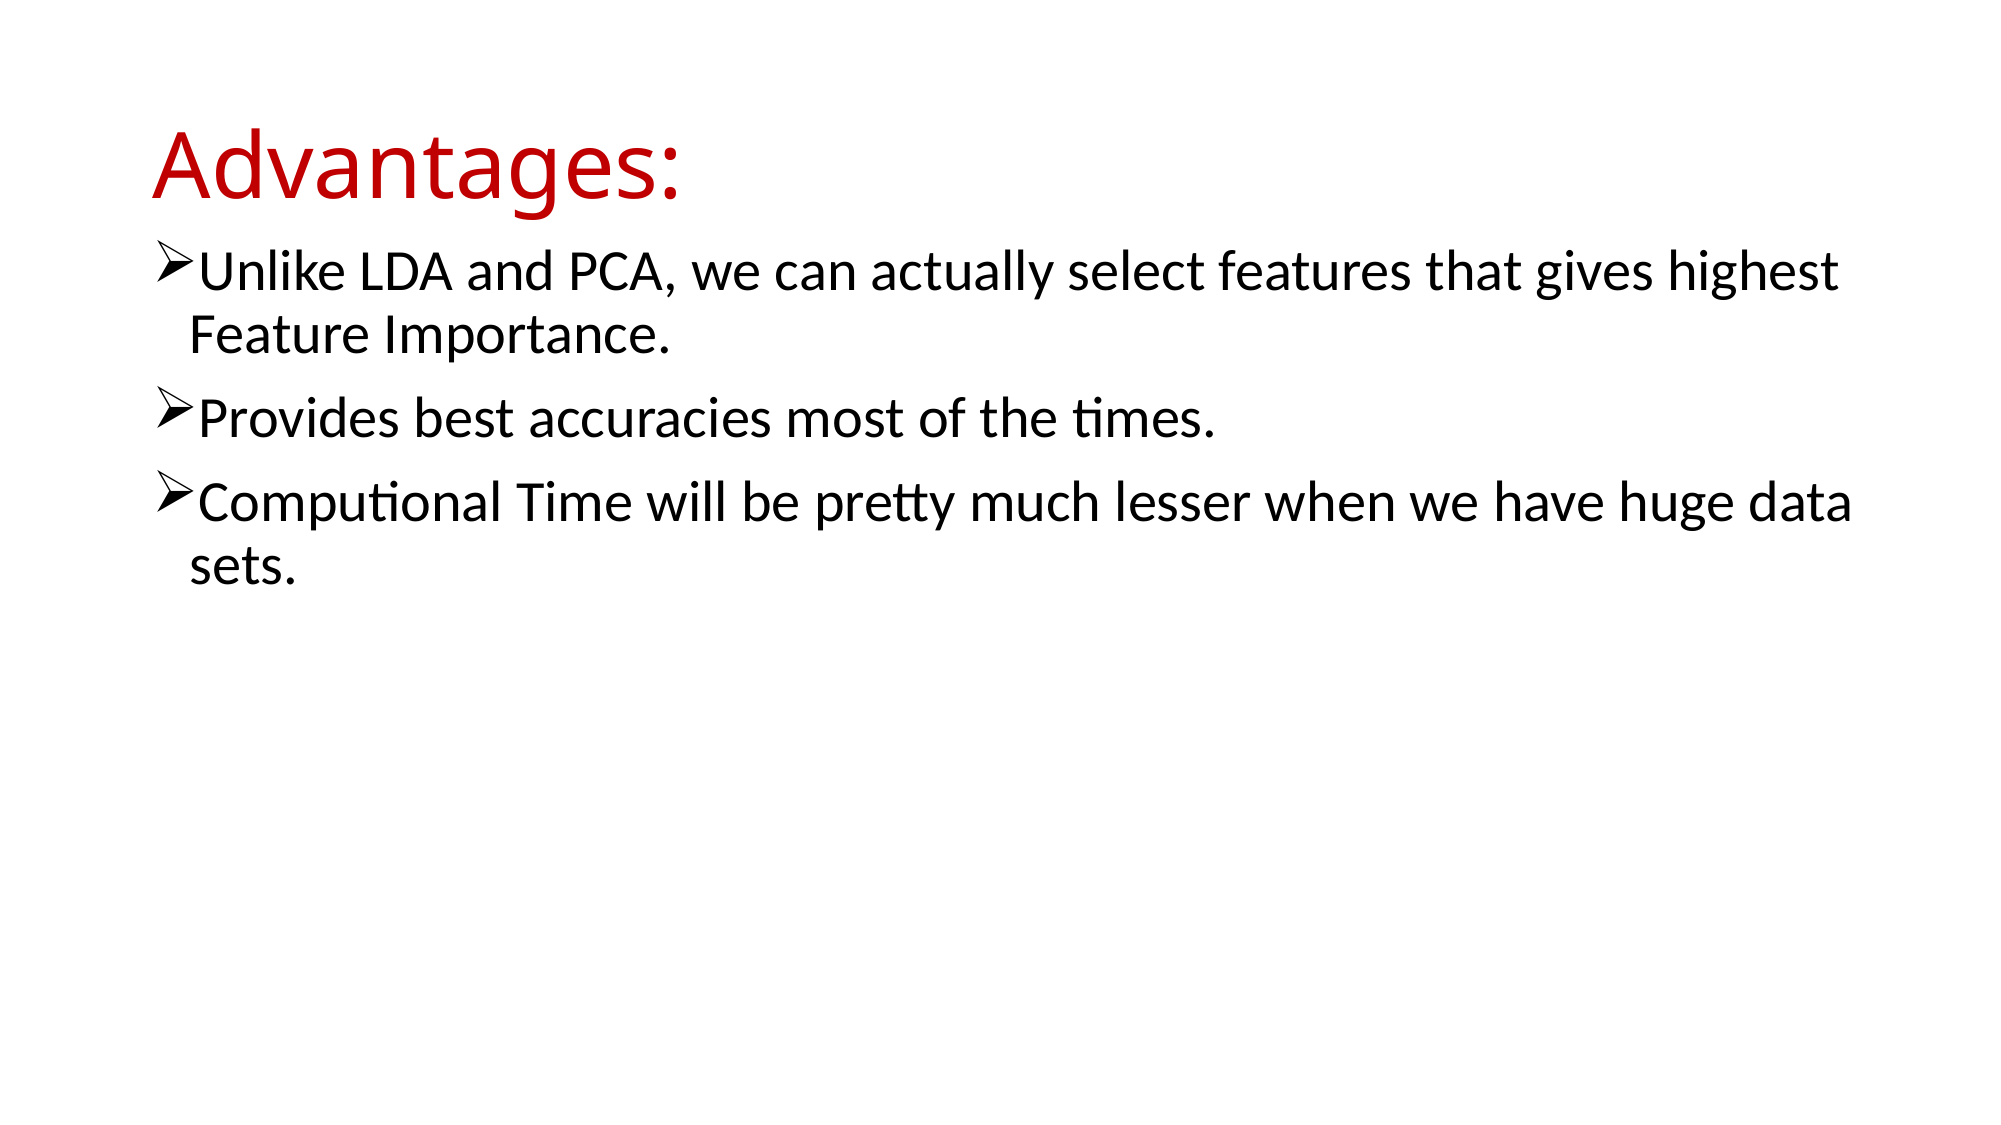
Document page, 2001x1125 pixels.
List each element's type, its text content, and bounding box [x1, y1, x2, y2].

title Advantages: [137, 59, 1863, 232]
list Unlike LDA and PCA, we can actually select features that gives highest Feature Importance. Provides best accuracies most of the times. Computional Time will be pretty much lesser when we have huge data sets. [137, 232, 1901, 1014]
